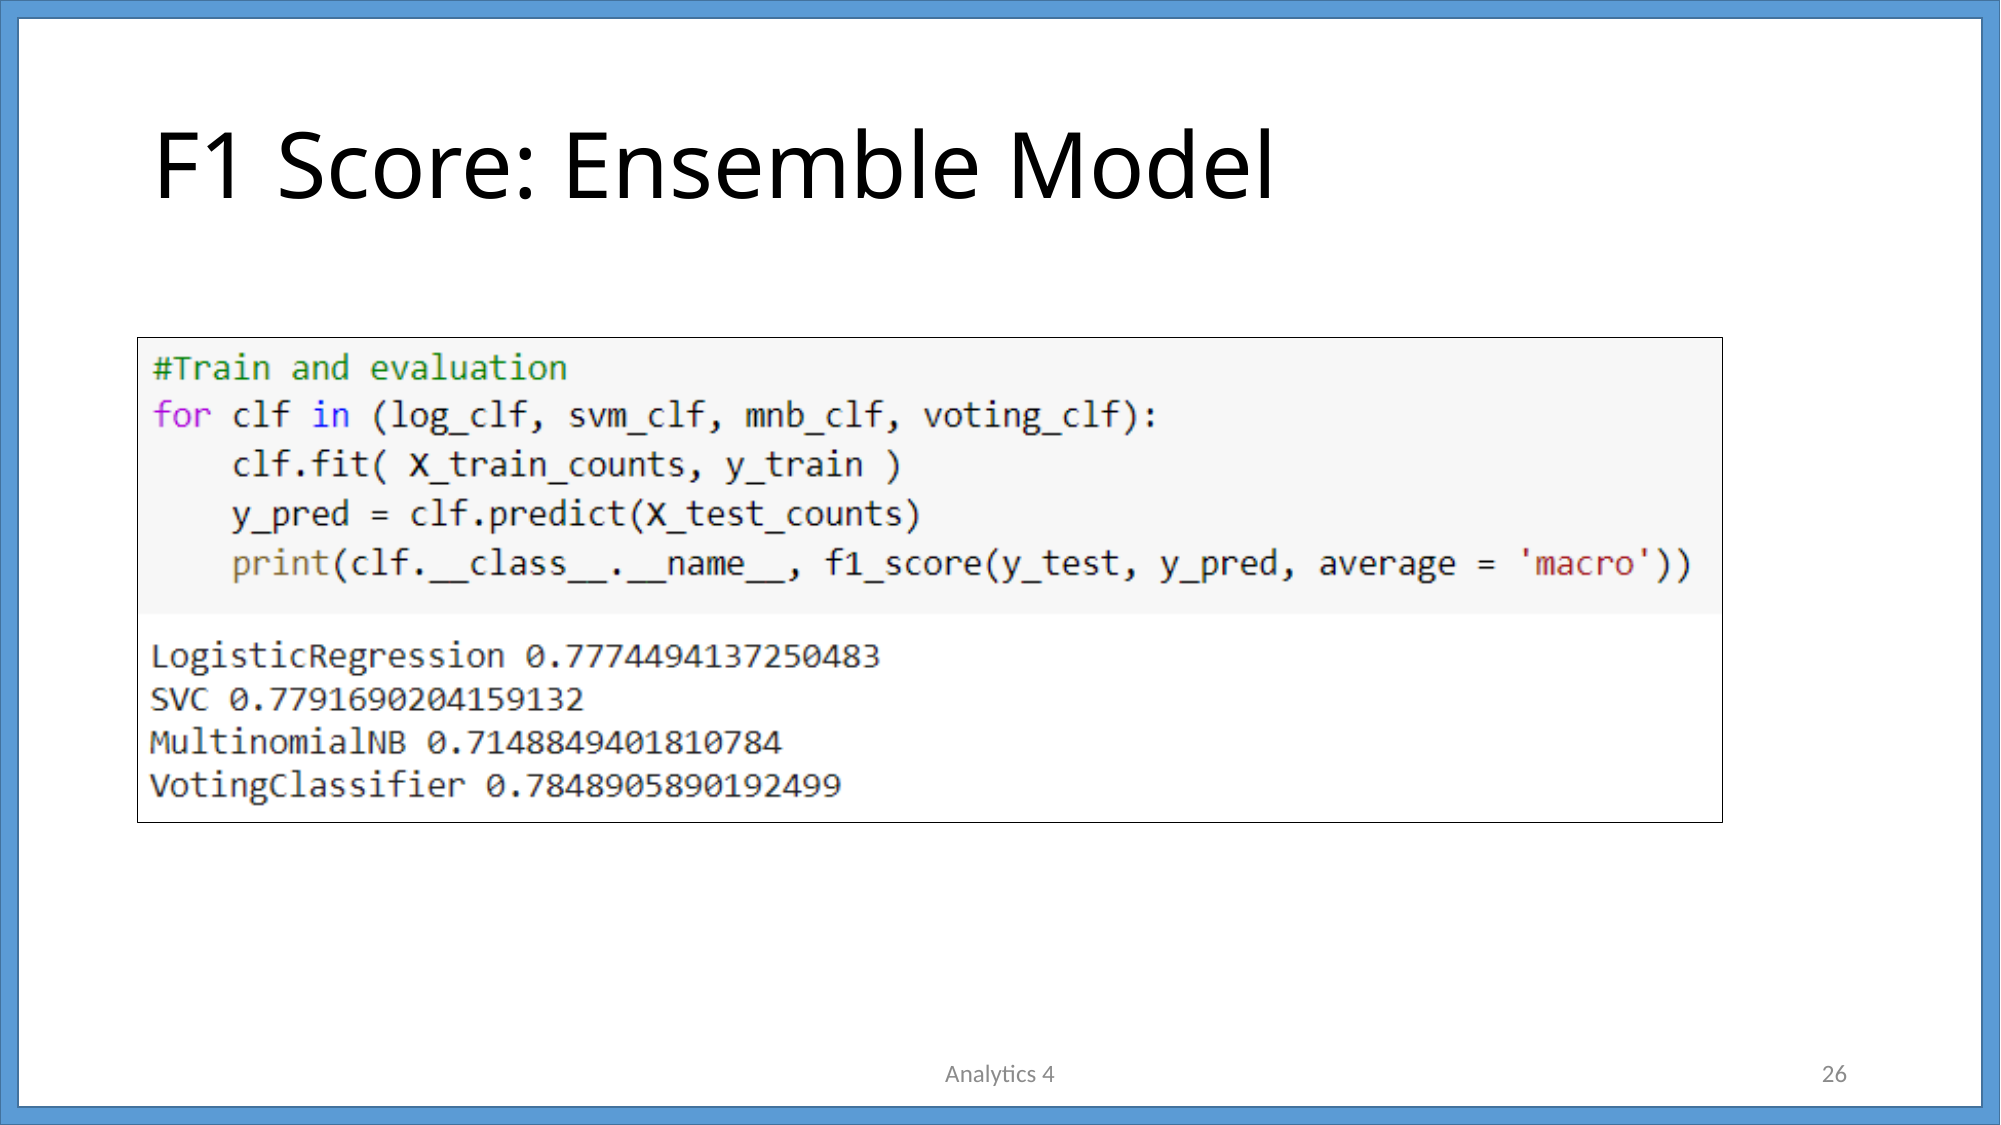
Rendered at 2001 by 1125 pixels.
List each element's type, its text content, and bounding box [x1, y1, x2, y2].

text_box [0, 0, 2000, 1125]
footer Analytics 4 [662, 1042, 1338, 1103]
slide_number 26 [1412, 1042, 1863, 1103]
title F1 Score: Ensemble Model [137, 59, 1863, 278]
picture [137, 337, 1722, 822]
